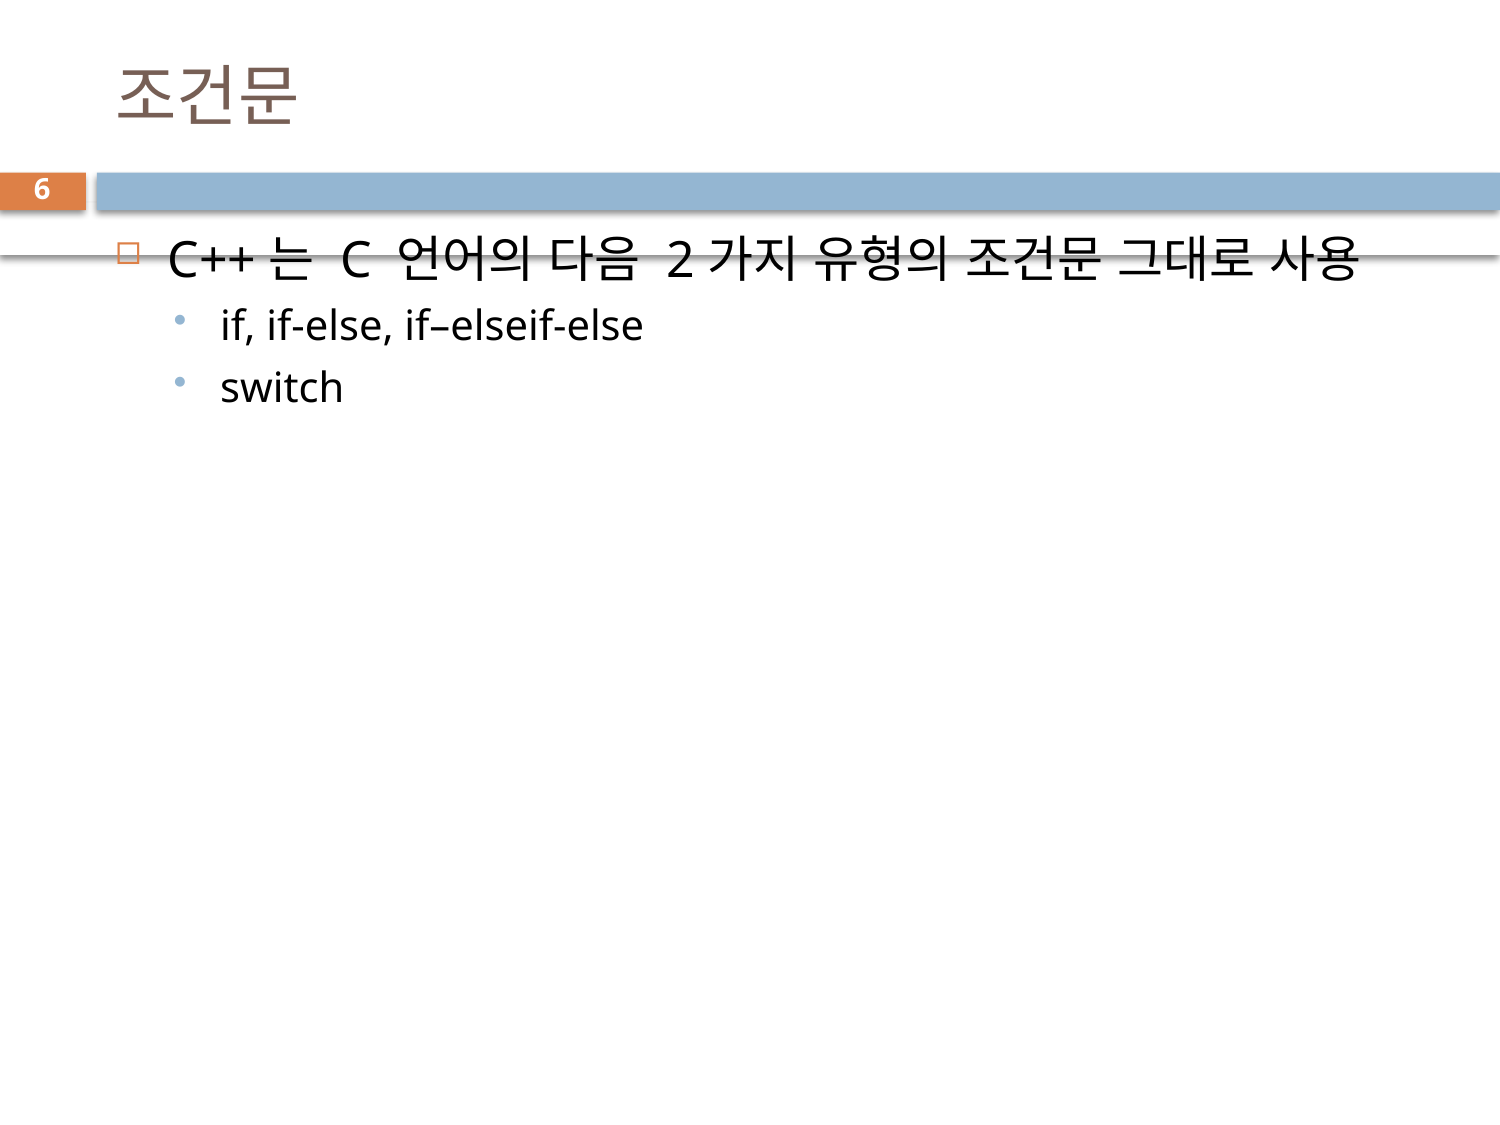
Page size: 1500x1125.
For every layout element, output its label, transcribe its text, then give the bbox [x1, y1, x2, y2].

list C++는 C 언어의 다음 2가지 유형의 조건문 그대로 사용 if, if-else, if–elseif-else switch [100, 219, 1438, 932]
slide_number 6 [0, 170, 87, 211]
title 조건문 [100, 37, 1438, 149]
